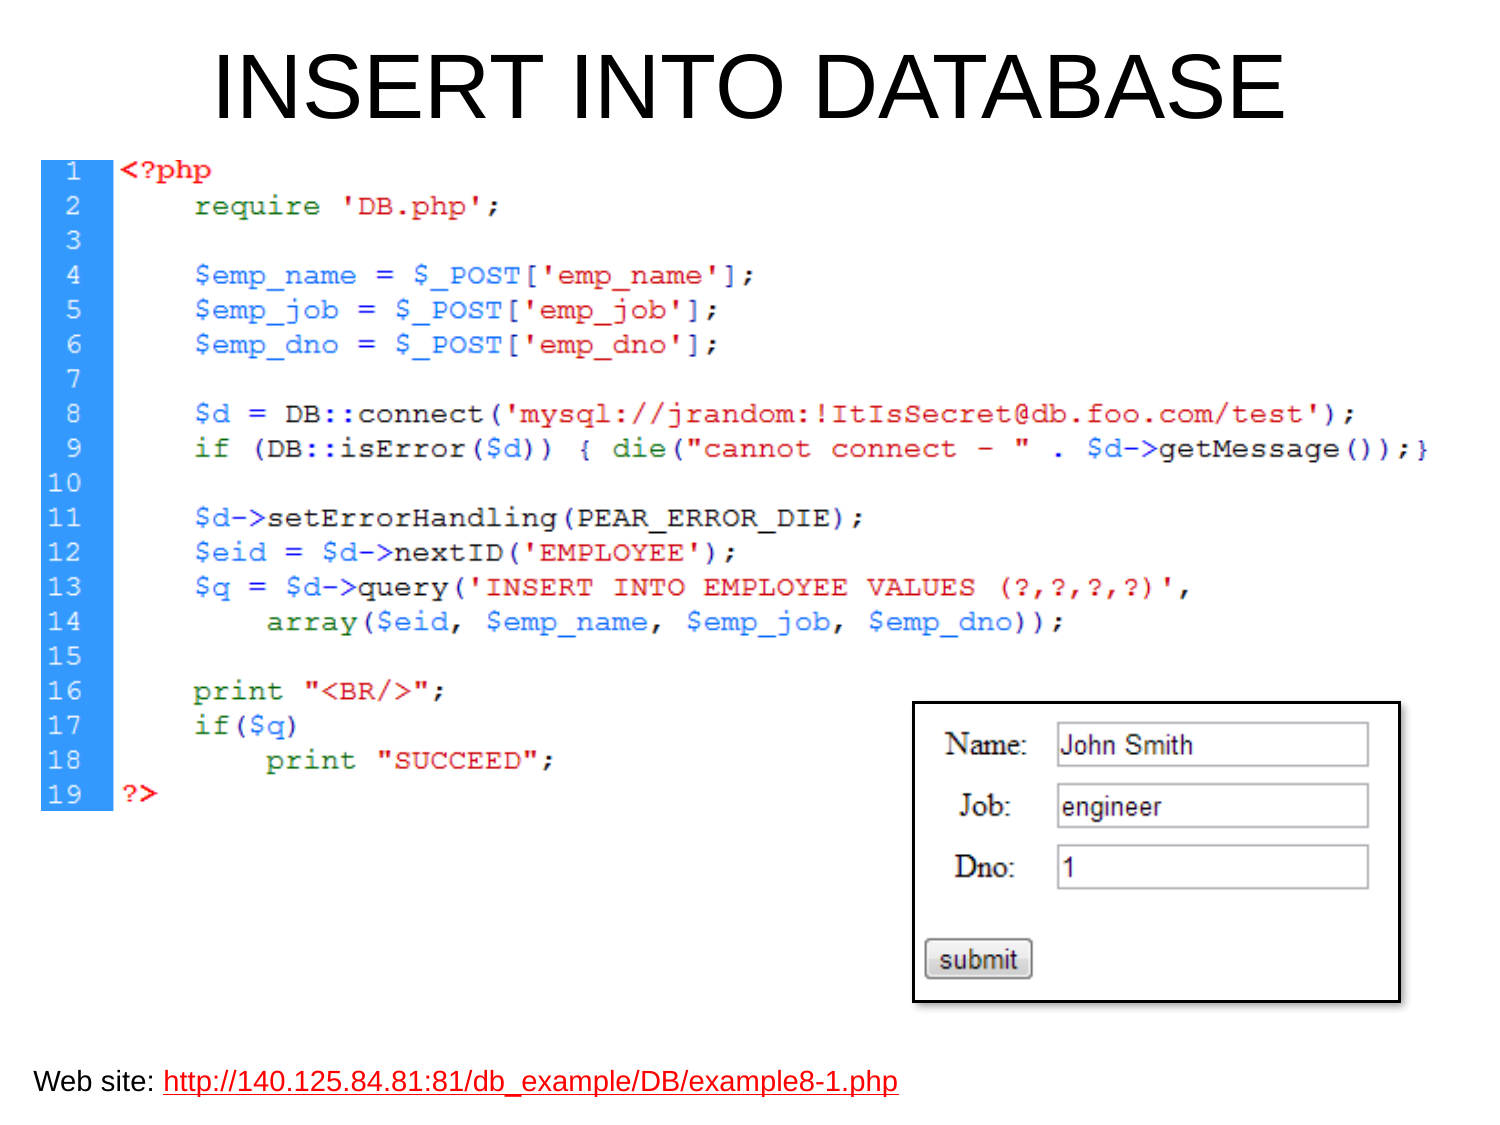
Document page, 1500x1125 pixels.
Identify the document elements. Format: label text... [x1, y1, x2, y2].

picture [41, 160, 1432, 1000]
text_box Web site: http://140.125.84.81:81/db_example/DB/example8-1.php [18, 1055, 915, 1105]
text_box INSERT INTO DATABASE [74, 19, 1425, 124]
